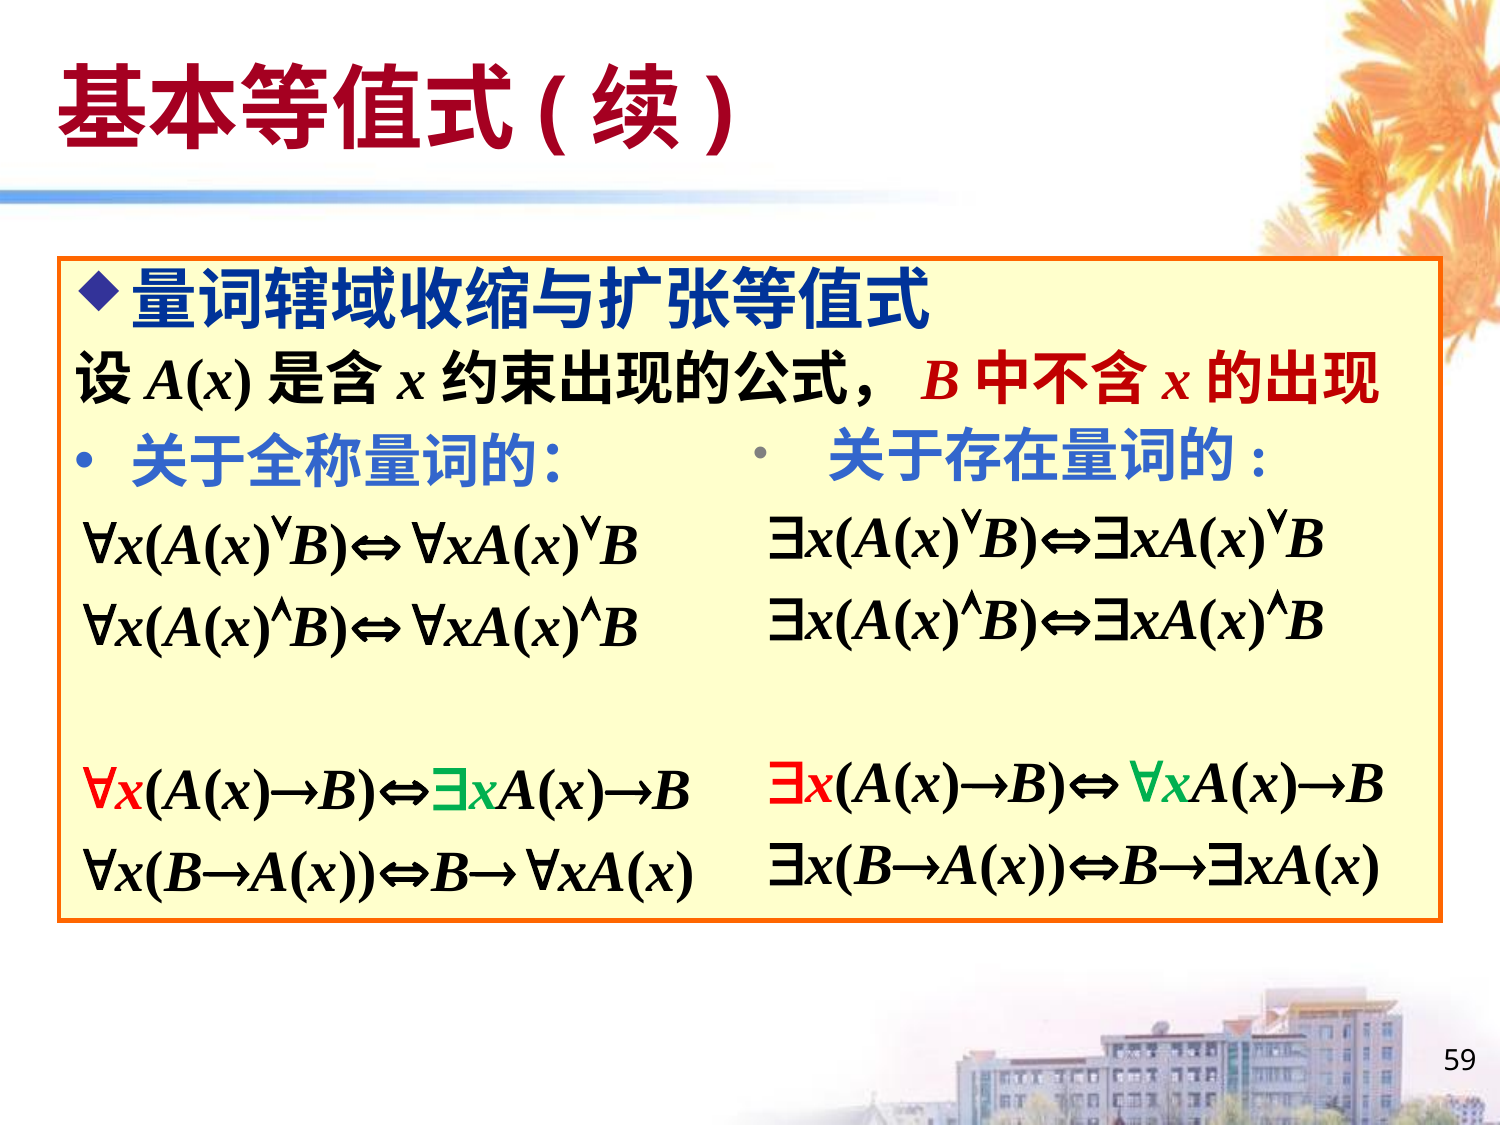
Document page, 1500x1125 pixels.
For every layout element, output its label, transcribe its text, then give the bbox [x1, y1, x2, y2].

list 量词辖域收缩与扩张等值式 设A(x)是含x约束出现的公式，B中不含x的出现 关于全称量词的： x(A(x)B)xA(x)B x(A(x)B)xA(x)B x(A(x)B)xA(x)B x(BA(x))BxA(x) [59, 258, 1441, 921]
slide_number 59 [1222, 1032, 1500, 1112]
picture [0, 0, 1500, 1125]
title 基本等值式(续) [41, 29, 1354, 180]
text_box 关于存在量词的: x(A(x)B)xA(x)B x(A(x)B)xA(x)B x(A(x)B)xA(x)B x(BA(x))BxA(x) [738, 410, 1424, 904]
